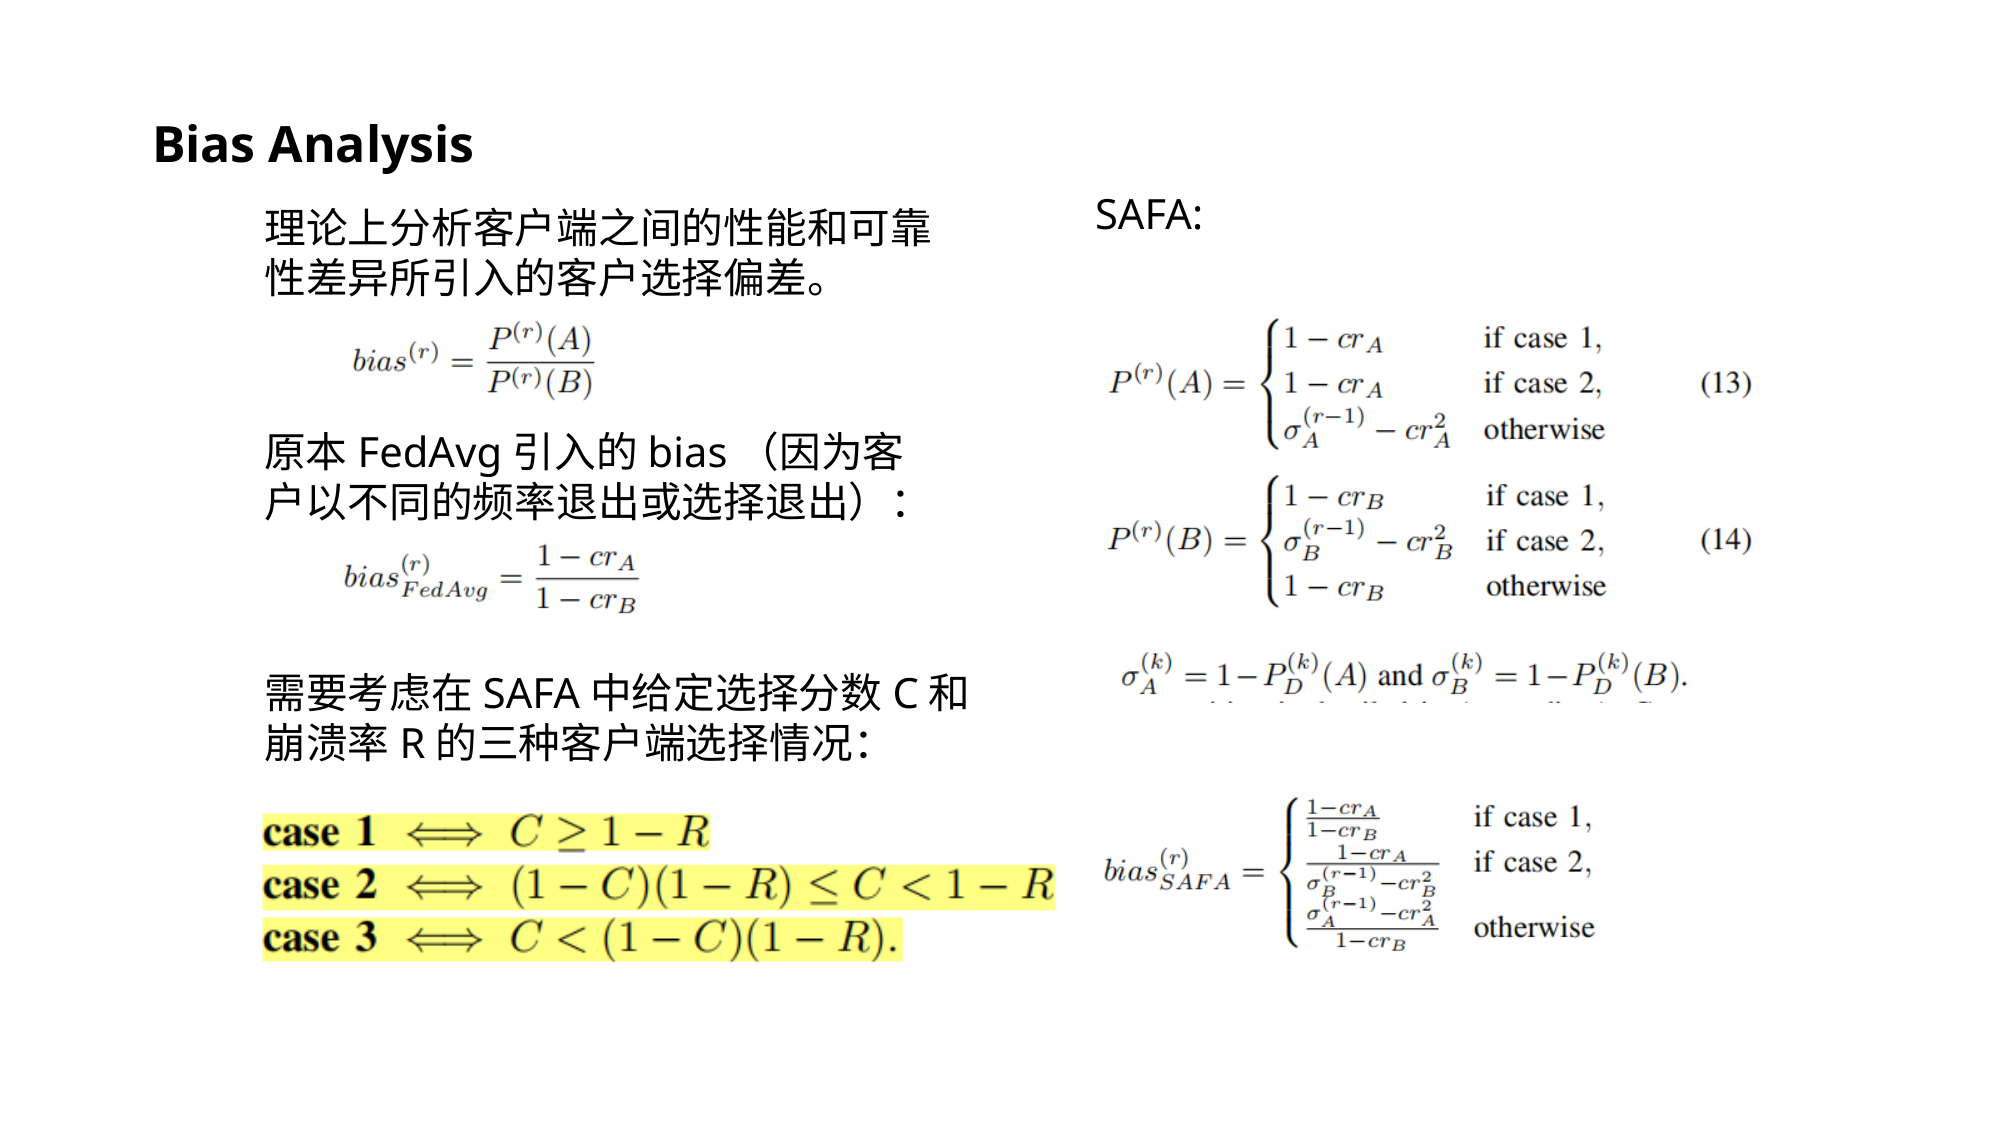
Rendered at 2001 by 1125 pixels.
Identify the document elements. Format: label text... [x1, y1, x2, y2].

picture [1115, 646, 1688, 703]
text_box Bias Analysis [137, 104, 1116, 180]
picture [1078, 295, 1787, 627]
text_box 原本FedAvg引入的bias（因为客户以不同的频率退出或选择退出）： [249, 418, 942, 534]
picture [334, 534, 672, 627]
text_box SAFA: [1080, 180, 1787, 246]
text_box 理论上分析客户端之间的性能和可靠性差异所引入的客户选择偏差。 [249, 194, 956, 310]
picture [249, 775, 1674, 983]
text_box 需要考虑在SAFA中给定选择分数C和崩溃率R的三种客户端选择情况： [249, 659, 986, 774]
picture [335, 310, 622, 419]
